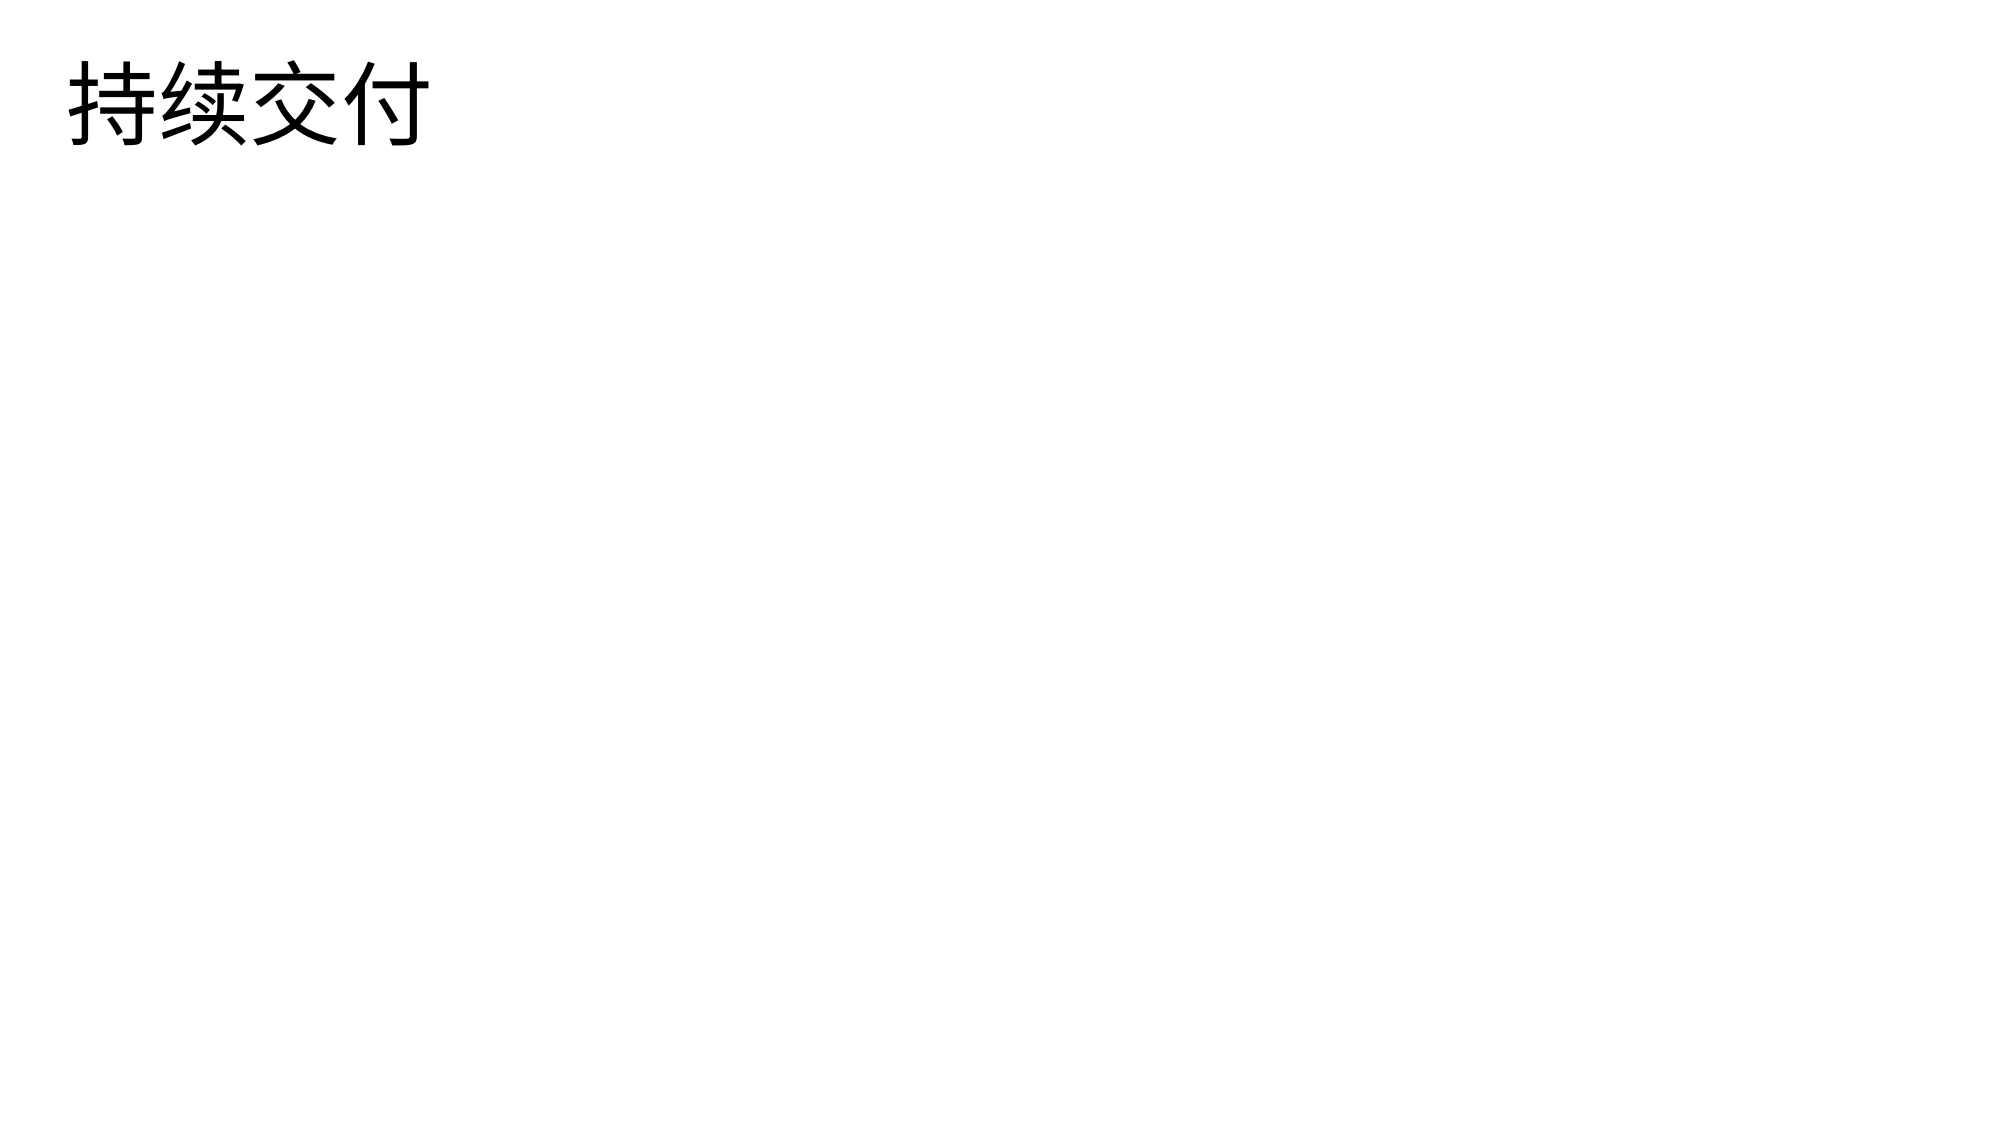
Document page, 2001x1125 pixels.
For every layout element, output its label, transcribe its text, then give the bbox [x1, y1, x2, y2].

text_box 持续交付 [51, 32, 742, 186]
